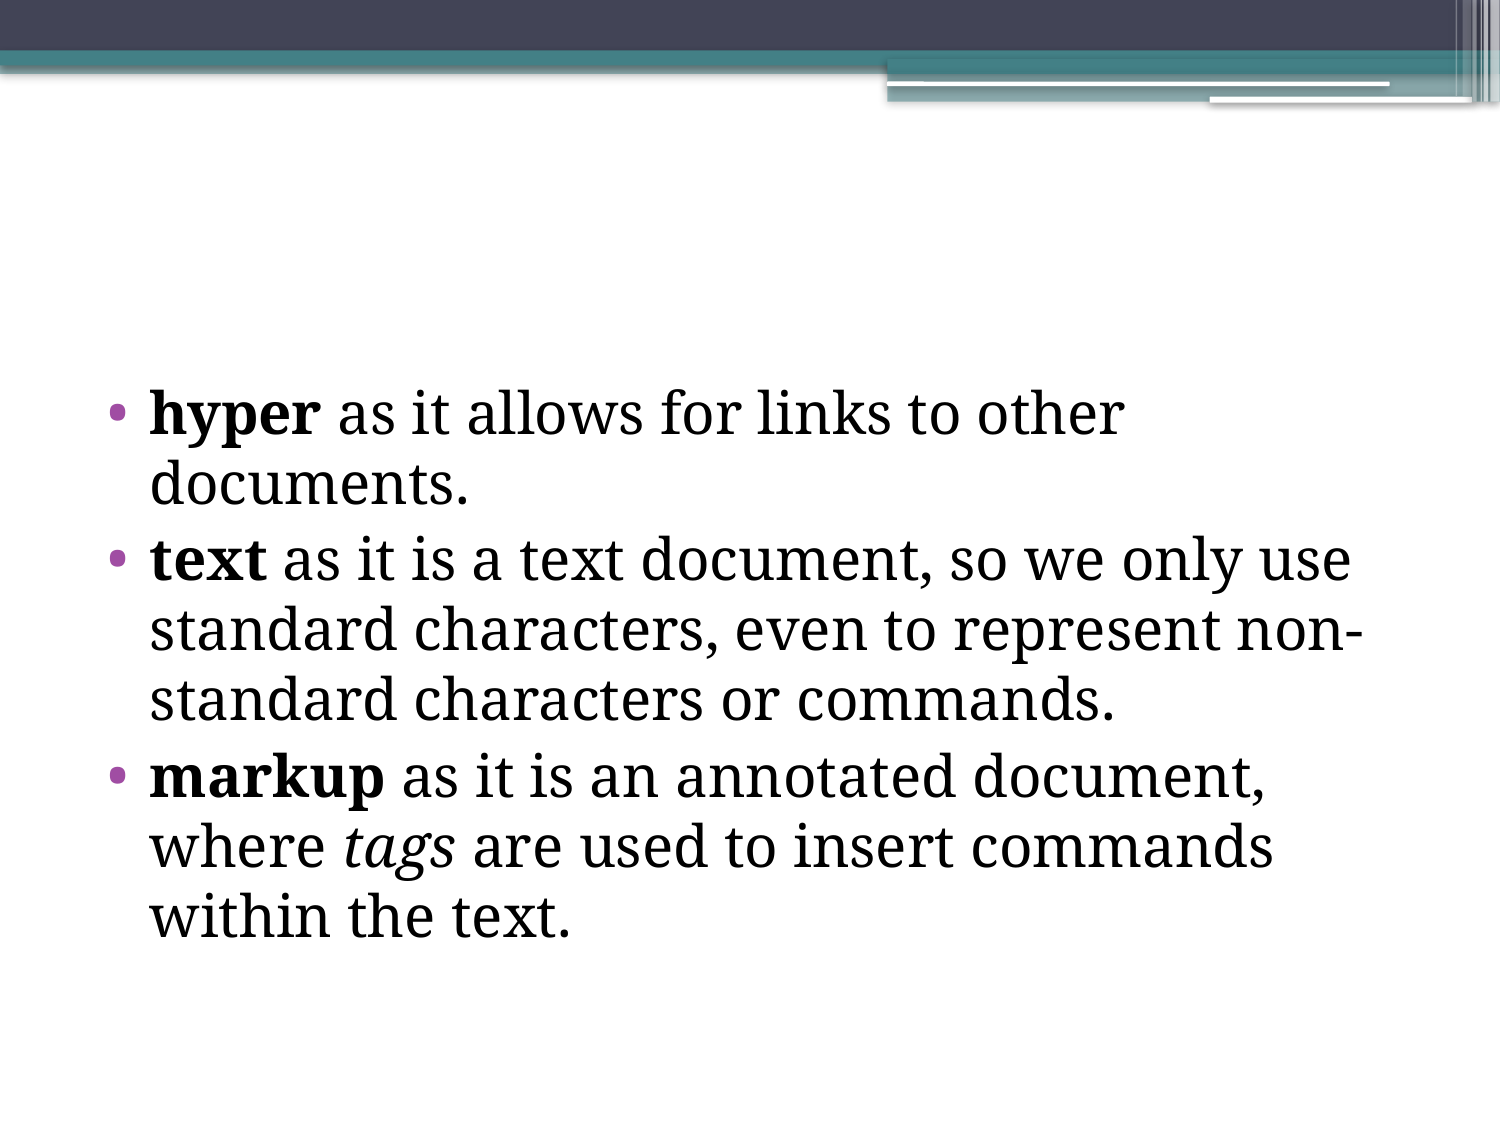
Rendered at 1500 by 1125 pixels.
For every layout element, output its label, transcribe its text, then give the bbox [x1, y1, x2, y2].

list hyper as it allows for links to other documents. text as it is a text document, so we only use standard characters, even to represent non-standard characters or commands. markup as it is an annotated document, where tags are used to insert commands within the text. [75, 368, 1425, 1079]
